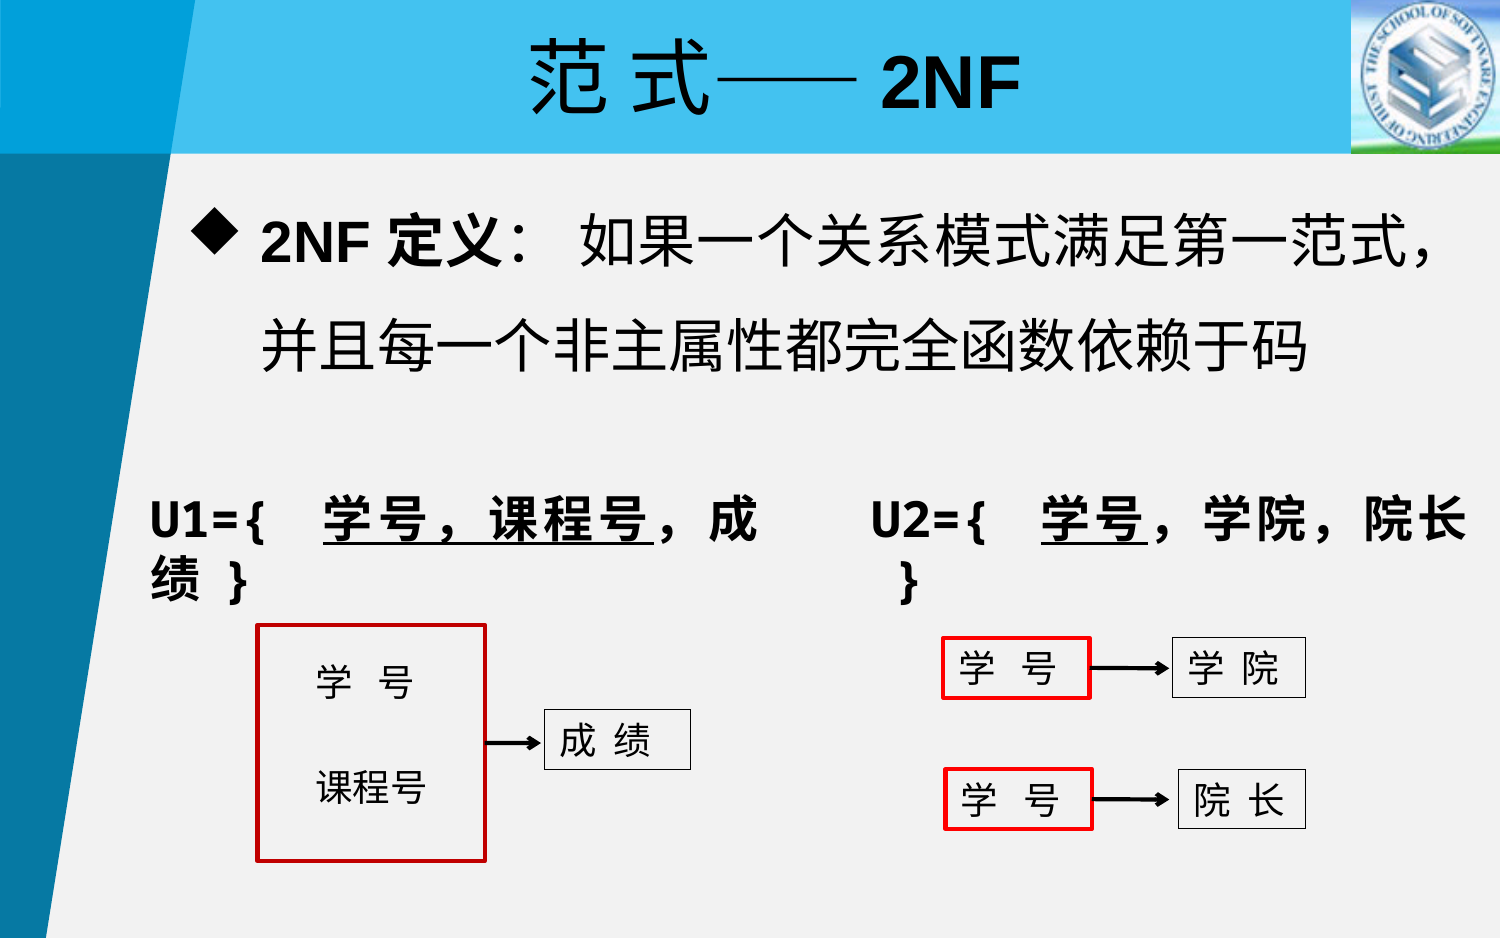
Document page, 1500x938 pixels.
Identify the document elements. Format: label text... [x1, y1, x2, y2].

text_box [942, 637, 1306, 830]
text_box 2NF定义： 如果一个关系模式满足第一范式，并且每一个非主属性都完全函数依赖于码 [171, 161, 1483, 387]
text_box U1={ 学号，课程号，成绩 } [135, 480, 774, 616]
text_box 范 式——2NF [196, 1, 1353, 150]
picture [1351, 0, 1500, 154]
text_box U2={ 学号，学院，院长 } [856, 480, 1483, 616]
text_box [257, 624, 692, 862]
